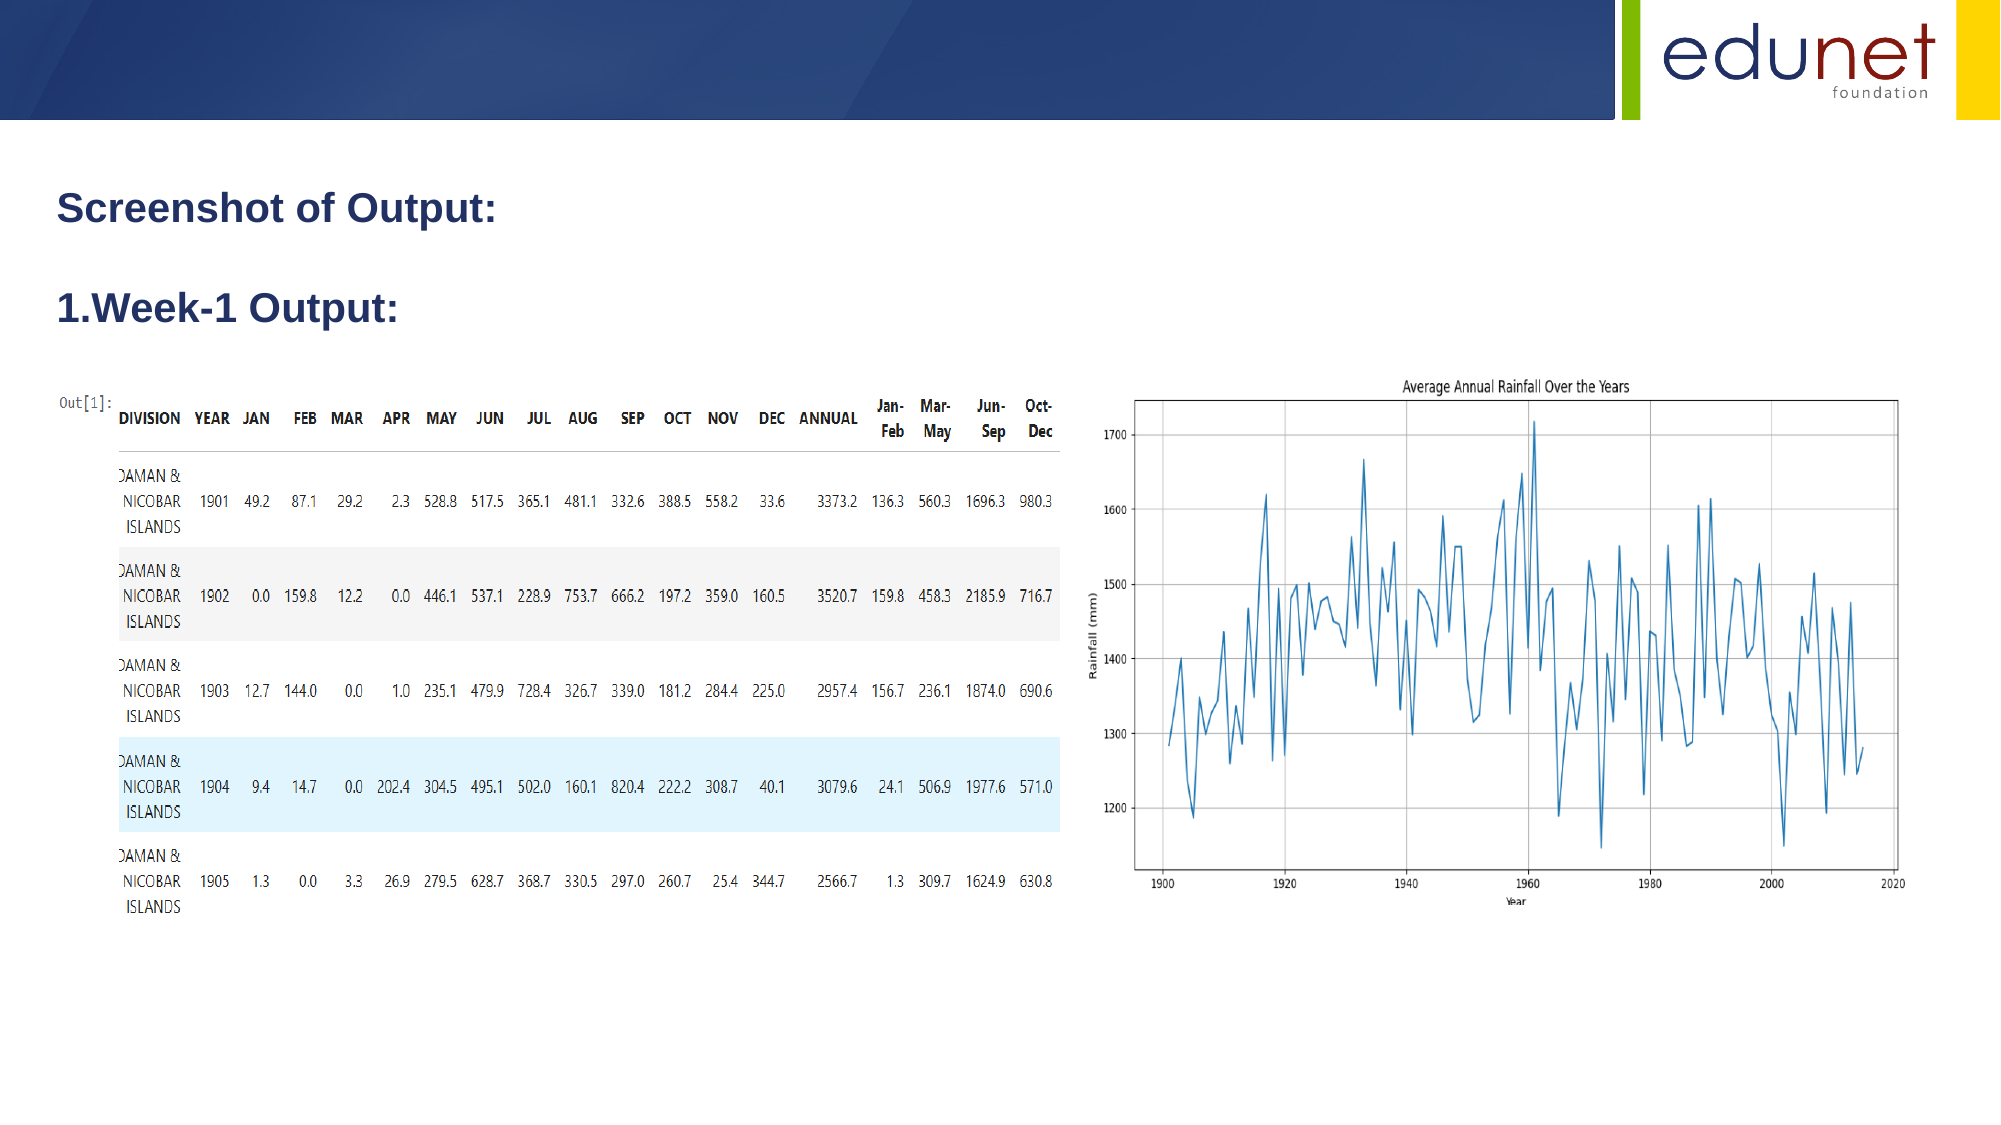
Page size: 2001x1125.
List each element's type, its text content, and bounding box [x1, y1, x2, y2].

text_box Screenshot of Output: 1.Week-1 Output: [41, 172, 1043, 388]
picture [1652, 12, 1948, 108]
picture [41, 377, 1918, 941]
